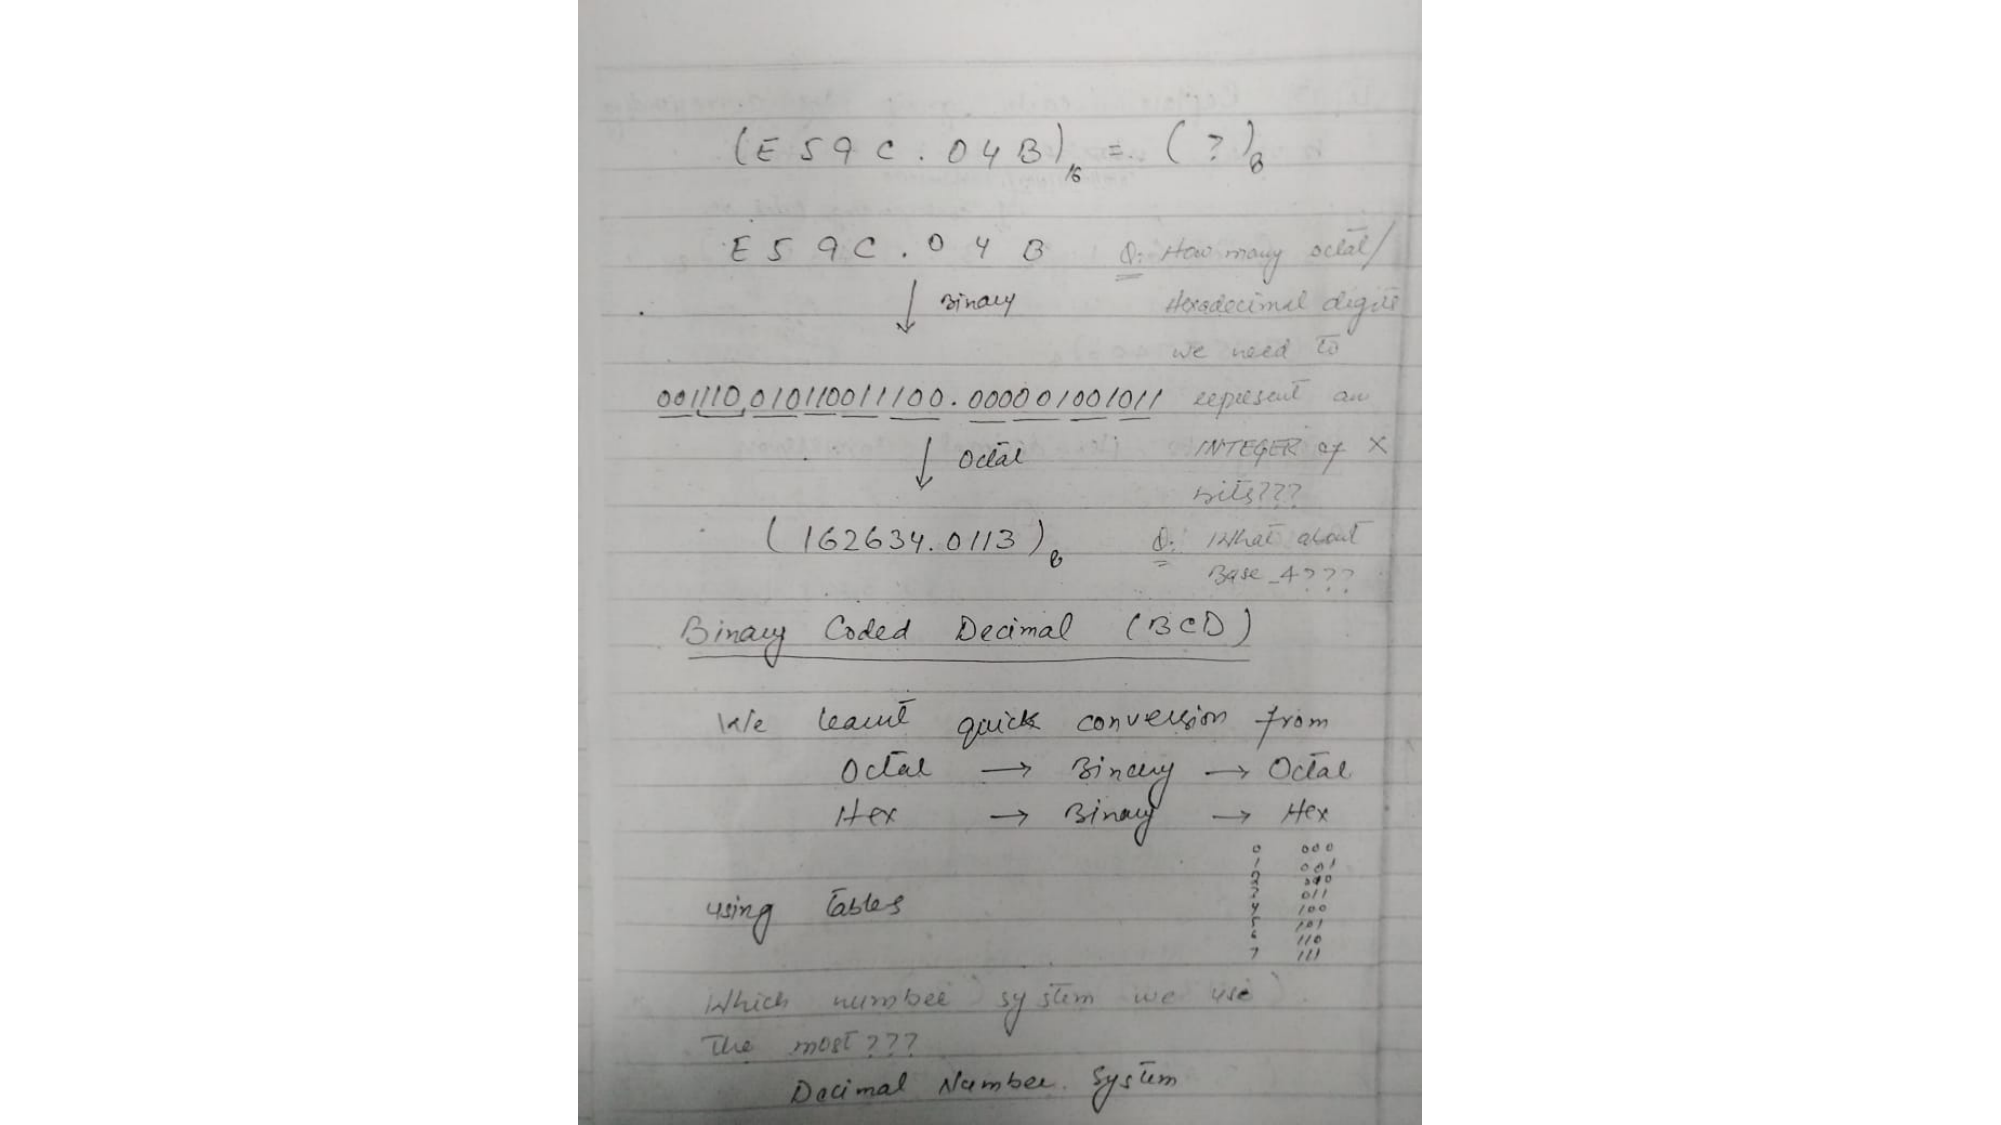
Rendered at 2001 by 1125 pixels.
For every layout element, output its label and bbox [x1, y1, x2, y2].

picture [578, 0, 1422, 1125]
